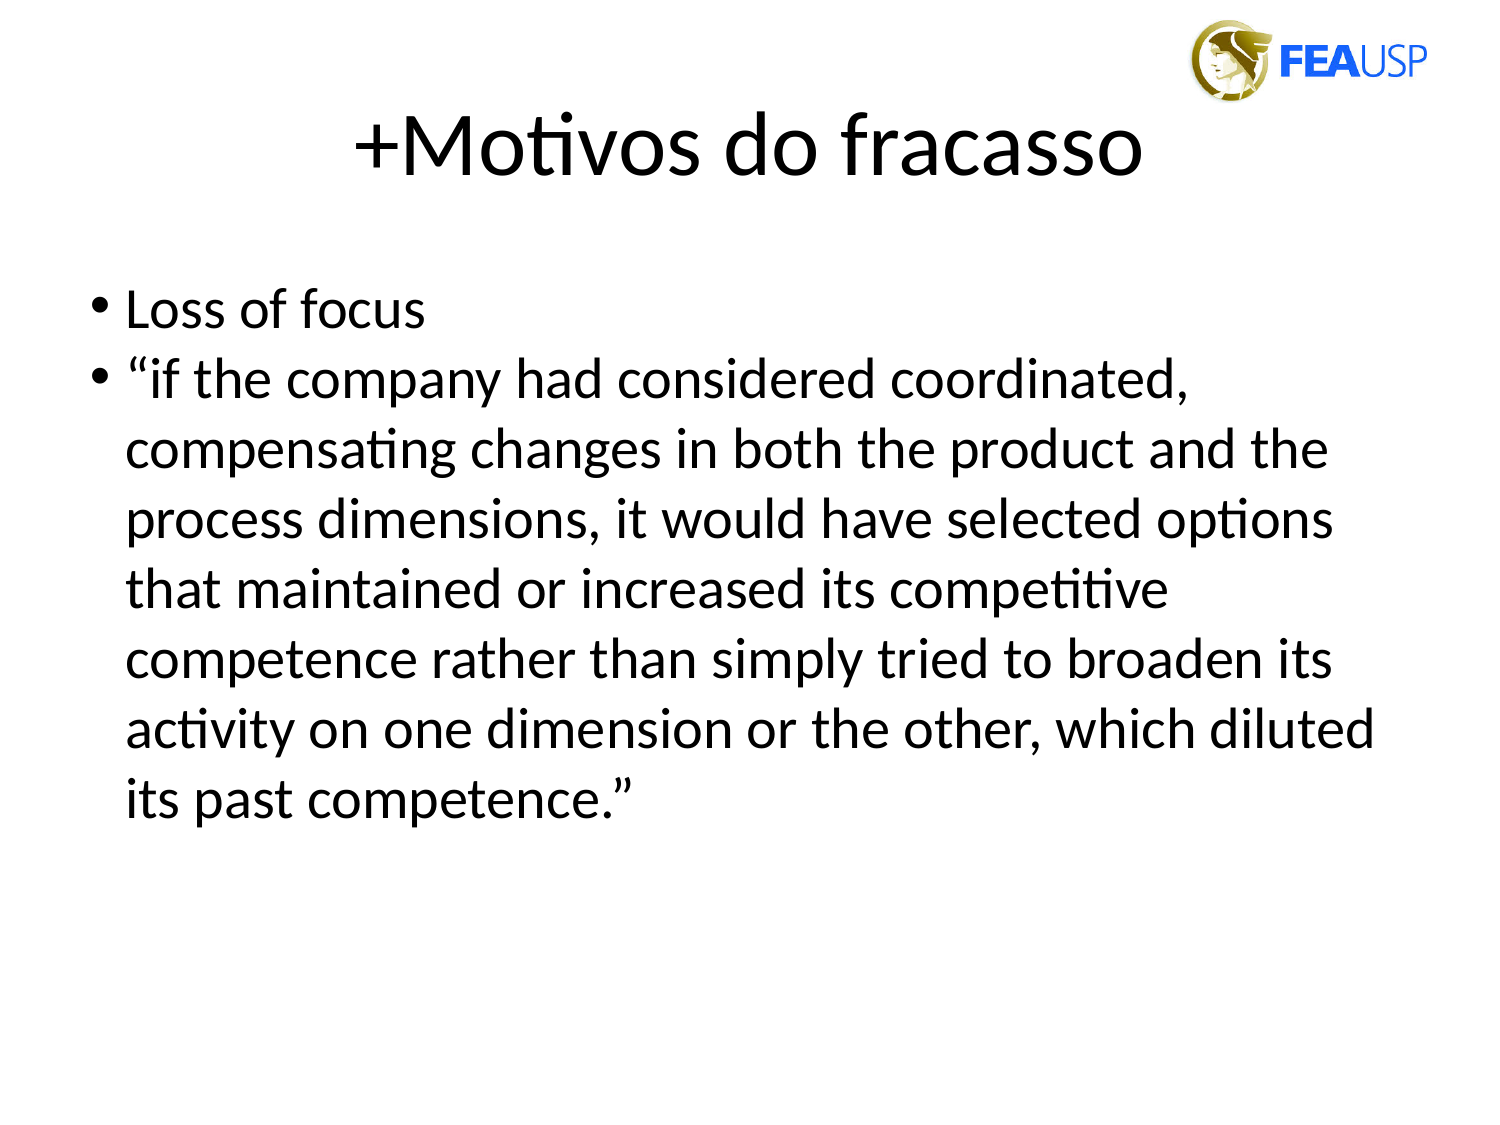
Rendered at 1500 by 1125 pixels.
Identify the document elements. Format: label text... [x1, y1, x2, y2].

picture [1187, 19, 1427, 104]
text_box Loss of focus “if the company had considered coordinated, compensating changes in both the product and the process dimensions, it would have selected options that maintained or increased its competitive competence rather than simply tried to broaden its activity on one dimension or the other, which diluted its past competence.” [75, 262, 1425, 874]
text_box +Motivos do fracasso [75, 45, 1425, 233]
